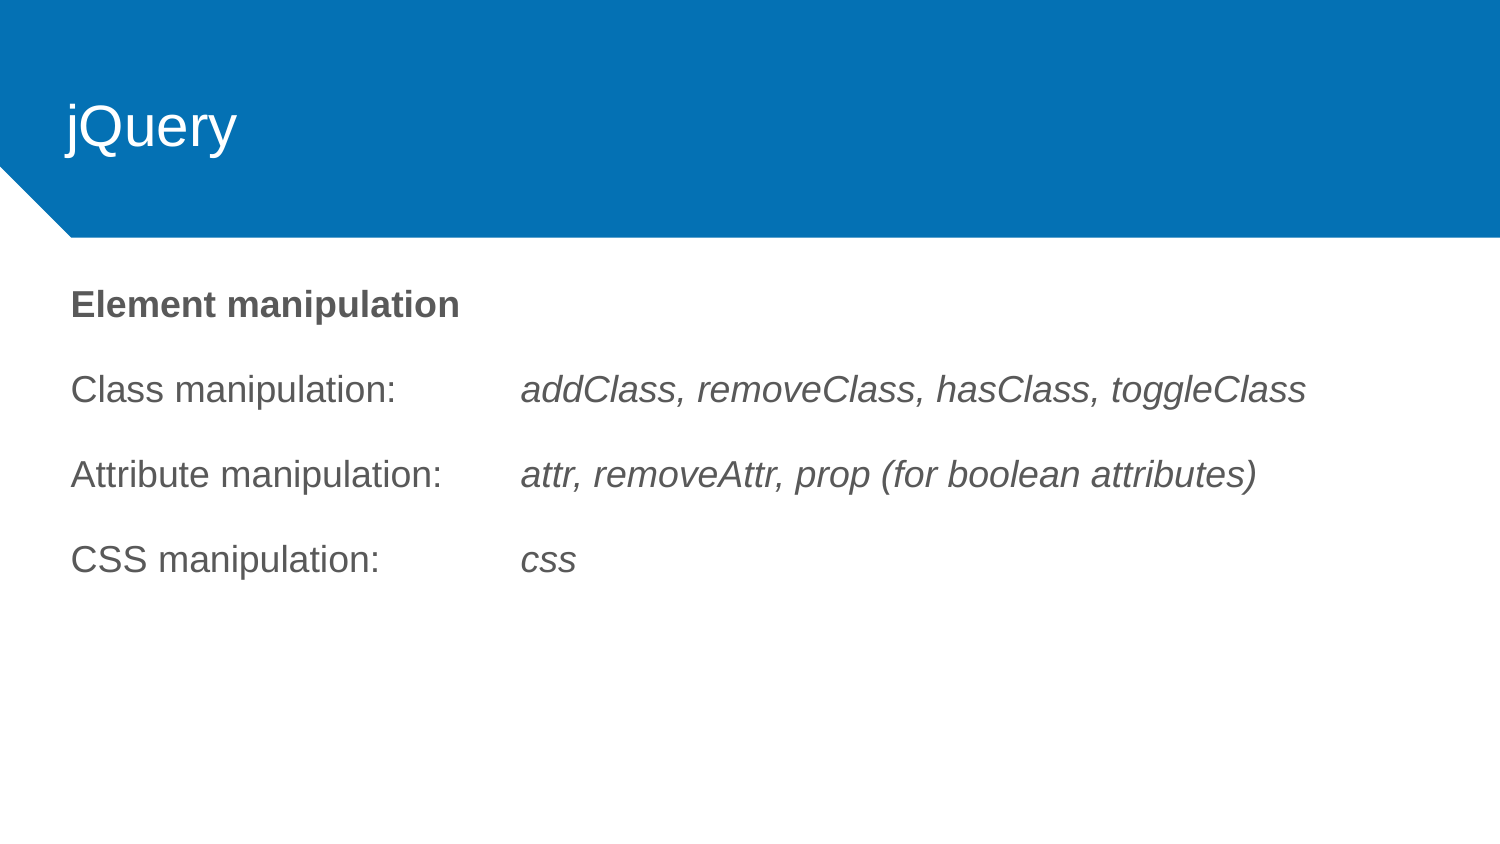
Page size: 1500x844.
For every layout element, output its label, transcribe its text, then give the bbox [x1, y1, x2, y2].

title jQuery [51, 72, 1449, 167]
list Element manipulation Class manipulation: addClass, removeClass, hasClass, toggleClass Attribute manipulation: attr, removeAttr, prop (for boolean attributes) CSS manipulation: css [55, 258, 1454, 819]
